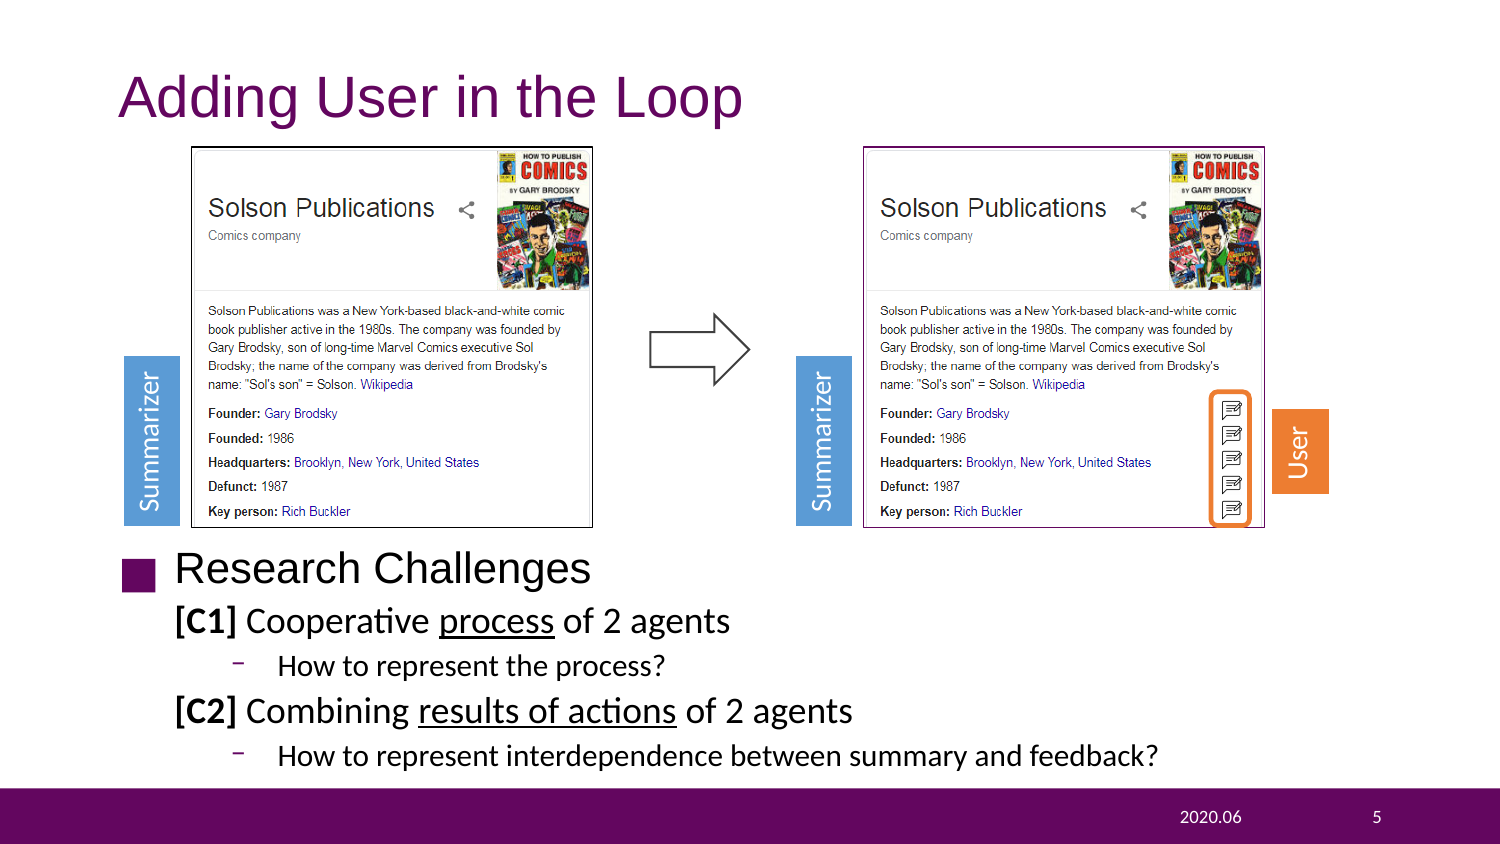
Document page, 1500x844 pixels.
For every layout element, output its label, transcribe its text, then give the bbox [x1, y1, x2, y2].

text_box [793, 147, 1331, 528]
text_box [121, 147, 593, 528]
slide_number 2020.06 [1107, 794, 1313, 839]
title Adding User in the Loop [103, 58, 1397, 140]
text_box [650, 314, 750, 385]
list Research Challenges [C1] Cooperative process of 2 agents How to represent the process? [C2] Combining results of actions of 2 agents How to represent interdependence between summary and feedback? [103, 538, 1423, 795]
slide_number 5 [1313, 794, 1397, 839]
